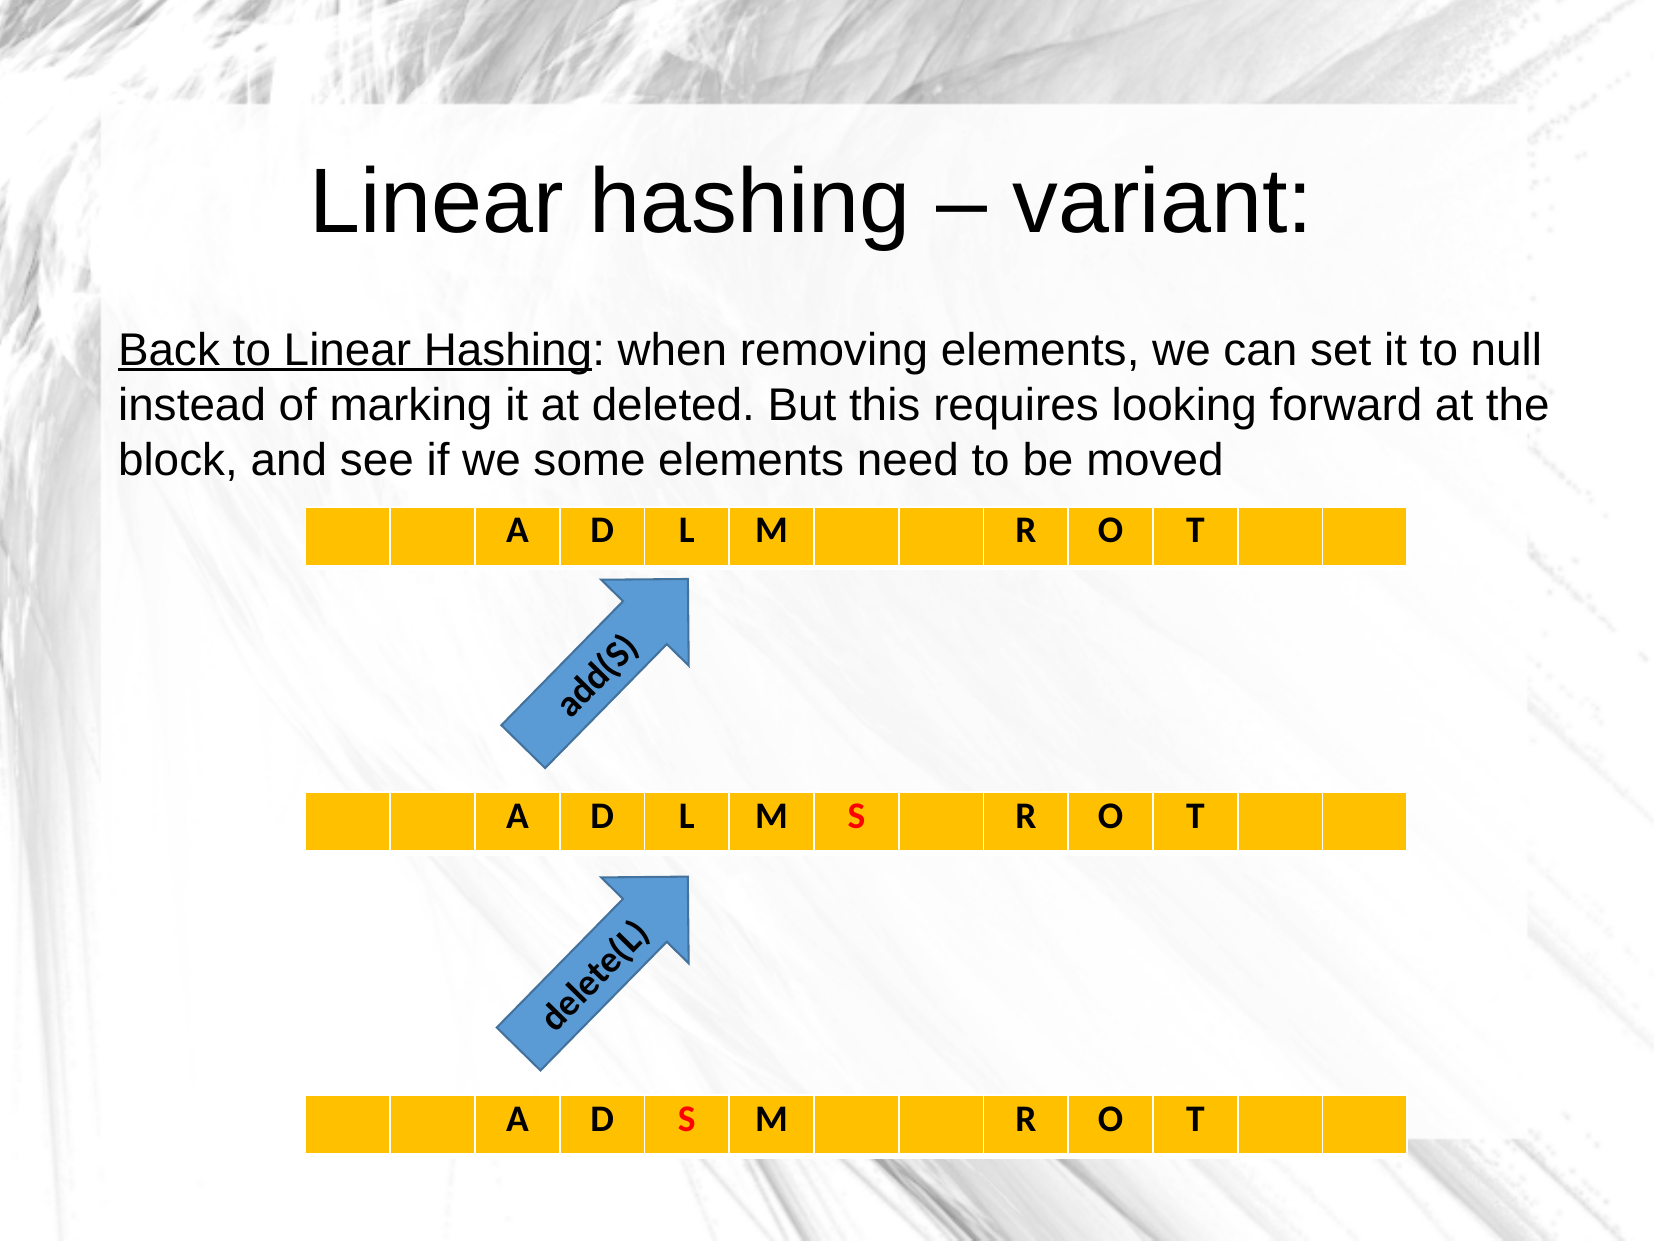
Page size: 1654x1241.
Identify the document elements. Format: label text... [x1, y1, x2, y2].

table_header A [476, 1096, 559, 1153]
table_header [306, 1096, 389, 1153]
table_header R [984, 1096, 1067, 1153]
table_header [391, 793, 474, 850]
table_header M [730, 793, 813, 850]
table_header [1323, 1096, 1406, 1153]
picture [0, 0, 1654, 1241]
text_box delete(L) [495, 875, 690, 1072]
table_header [306, 793, 389, 850]
table_header S [815, 793, 898, 850]
table_header R [984, 793, 1067, 850]
table_header T [1154, 1096, 1237, 1153]
table_header M [730, 508, 813, 565]
table_header A [476, 793, 559, 850]
table_header T [1154, 793, 1237, 850]
table_header [1239, 1096, 1322, 1153]
table_header [900, 1096, 983, 1153]
table_header R [984, 508, 1067, 565]
table_header [1323, 793, 1406, 850]
table_header L [645, 793, 728, 850]
table_header [900, 793, 983, 850]
table_header [391, 508, 474, 565]
table_header O [1069, 1096, 1152, 1153]
table_header [1239, 508, 1322, 565]
table_header L [645, 508, 728, 565]
table_header T [1154, 508, 1237, 565]
table_header [815, 1096, 898, 1153]
table_header O [1069, 508, 1152, 565]
table_header [900, 508, 983, 565]
table_header [391, 1096, 474, 1153]
table_header D [561, 793, 644, 850]
table_header D [561, 1096, 644, 1153]
table_header O [1069, 793, 1152, 850]
table_header [815, 508, 898, 565]
table_header A [476, 508, 559, 565]
table_header S [645, 1096, 728, 1153]
title Linear hashing – variant: [118, 112, 1506, 281]
table_header [1239, 793, 1322, 850]
text_box add(S) [499, 577, 690, 770]
table_header [306, 508, 389, 565]
table_header [1323, 508, 1406, 565]
table_header D [561, 508, 644, 565]
table_header M [730, 1096, 813, 1153]
list Back to Linear Hashing: when removing elements, we can set it to null instead of marking it at deleted. But this requires looking forward at the block, and see if we some elements need to be moved [118, 319, 1571, 1102]
